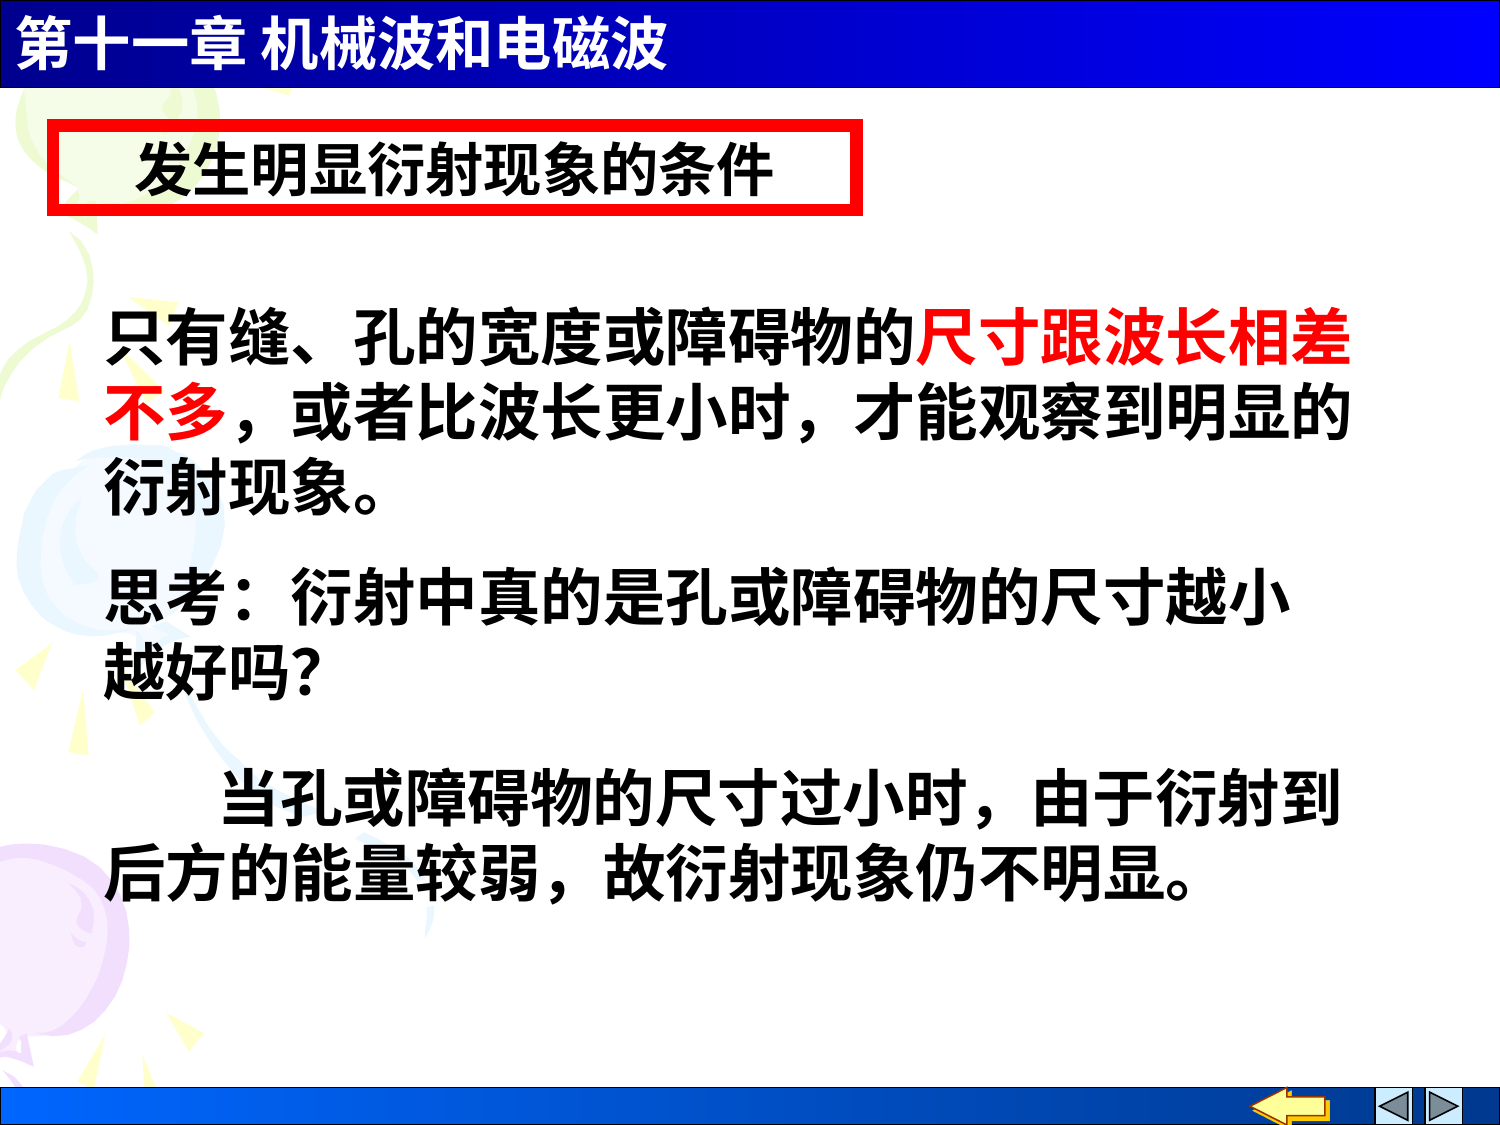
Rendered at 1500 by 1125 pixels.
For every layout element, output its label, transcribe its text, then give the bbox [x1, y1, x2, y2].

text_box 当孔或障碍物的尺寸过小时，由于衍射到后方的能量较弱，故衍射现象仍不明显。 [88, 751, 1412, 917]
text_box 思考：衍射中真的是孔或障碍物的尺寸越小越好吗？ [88, 550, 1341, 716]
text_box 发生明显衍射现象的条件 [53, 125, 857, 211]
text_box 只有缝、孔的宽度或障碍物的尺寸跟波长相差不多，或者比波长更小时，才能观察到明显的衍射现象。 [88, 290, 1388, 531]
